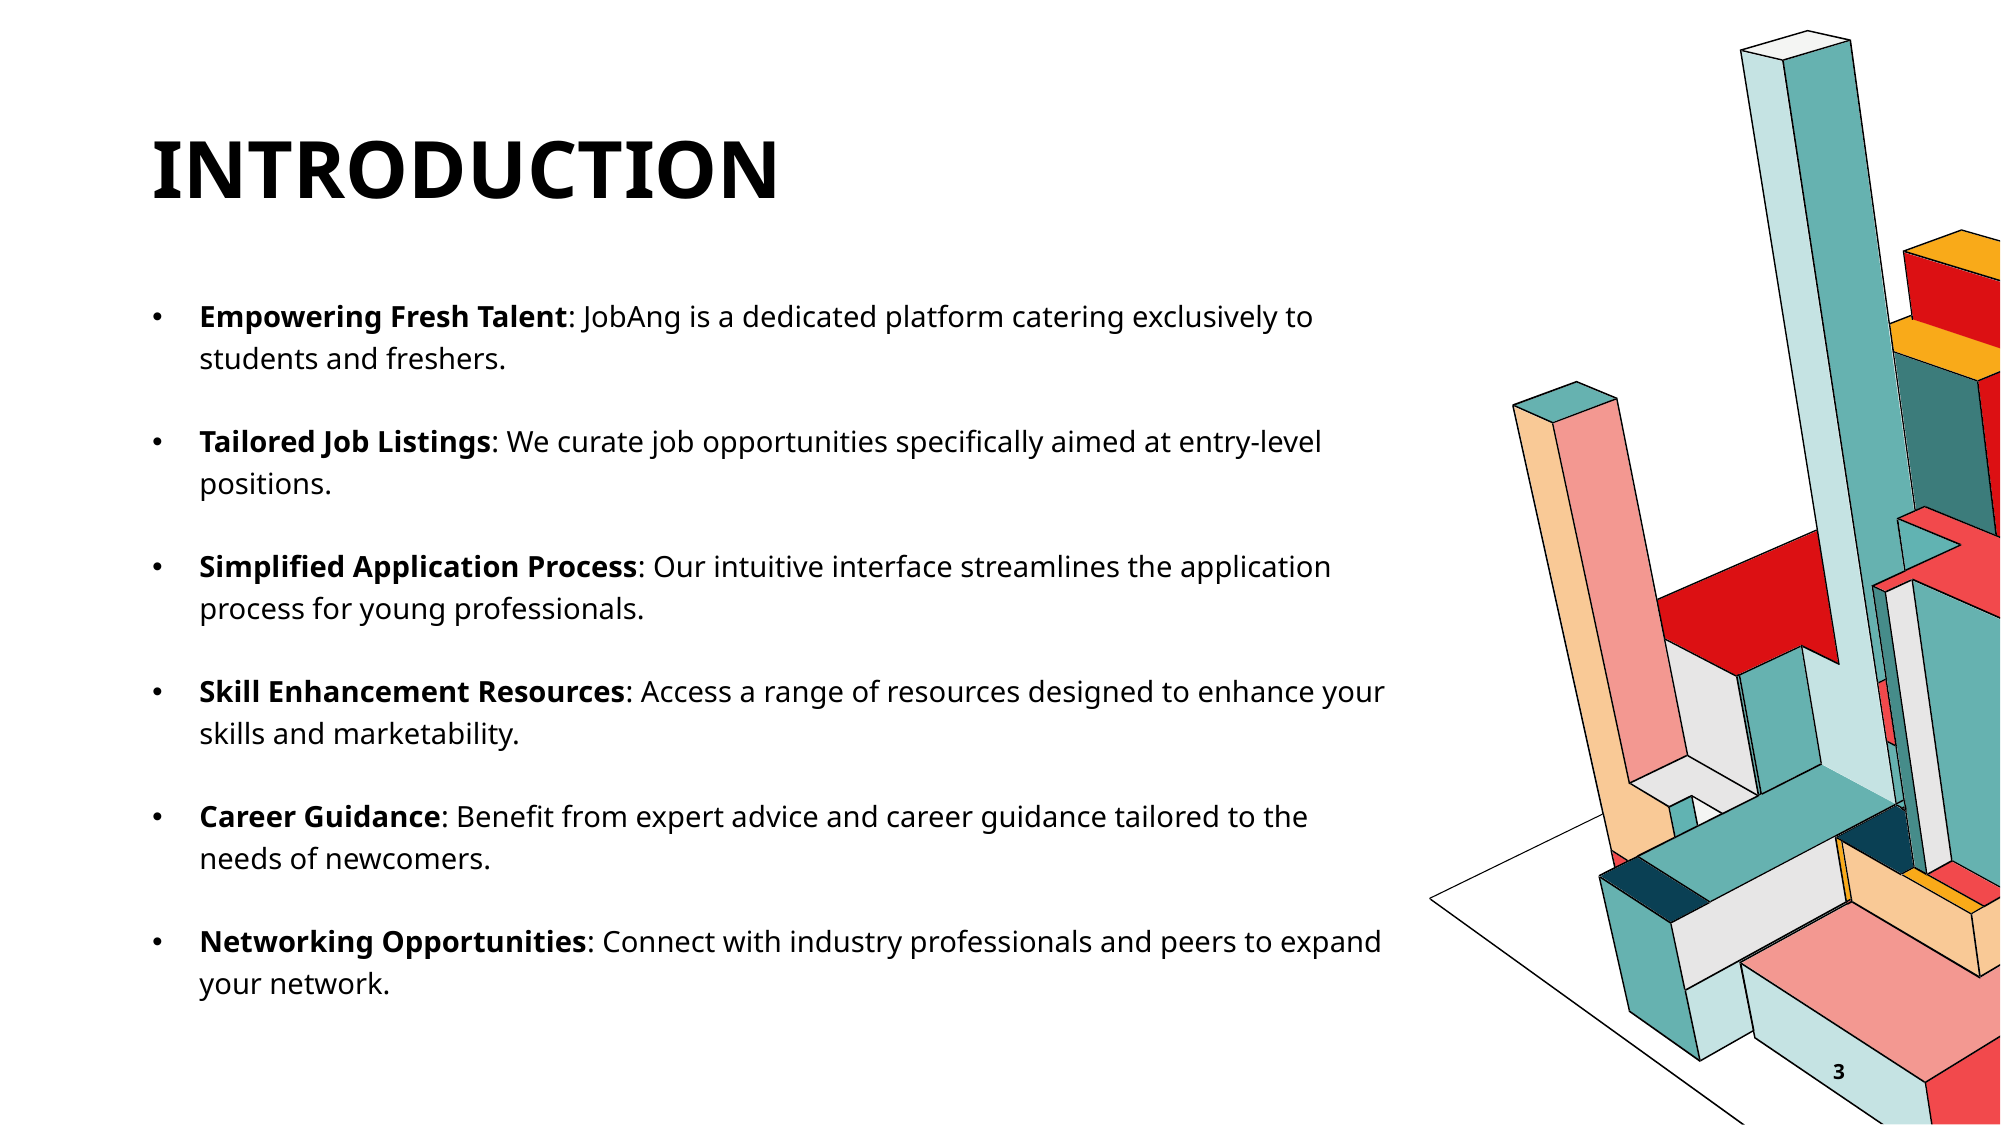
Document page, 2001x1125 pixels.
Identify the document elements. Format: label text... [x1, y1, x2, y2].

list Empowering Fresh Talent: JobAng is a dedicated platform catering exclusively to students and freshers. Tailored Job Listings: We curate job opportunities specifically aimed at entry-level positions. Simplified Application Process: Our intuitive interface streamlines the application process for young professionals. Skill Enhancement Resources: Access a range of resources designed to enhance your skills and marketability. Career Guidance: Benefit from expert advice and career guidance tailored to the needs of newcomers. Networking Opportunities: Connect with industry professionals and peers to expand your network. [137, 284, 1409, 1031]
slide_number 3 [1409, 1042, 1860, 1103]
title Introduction [137, 12, 1412, 223]
